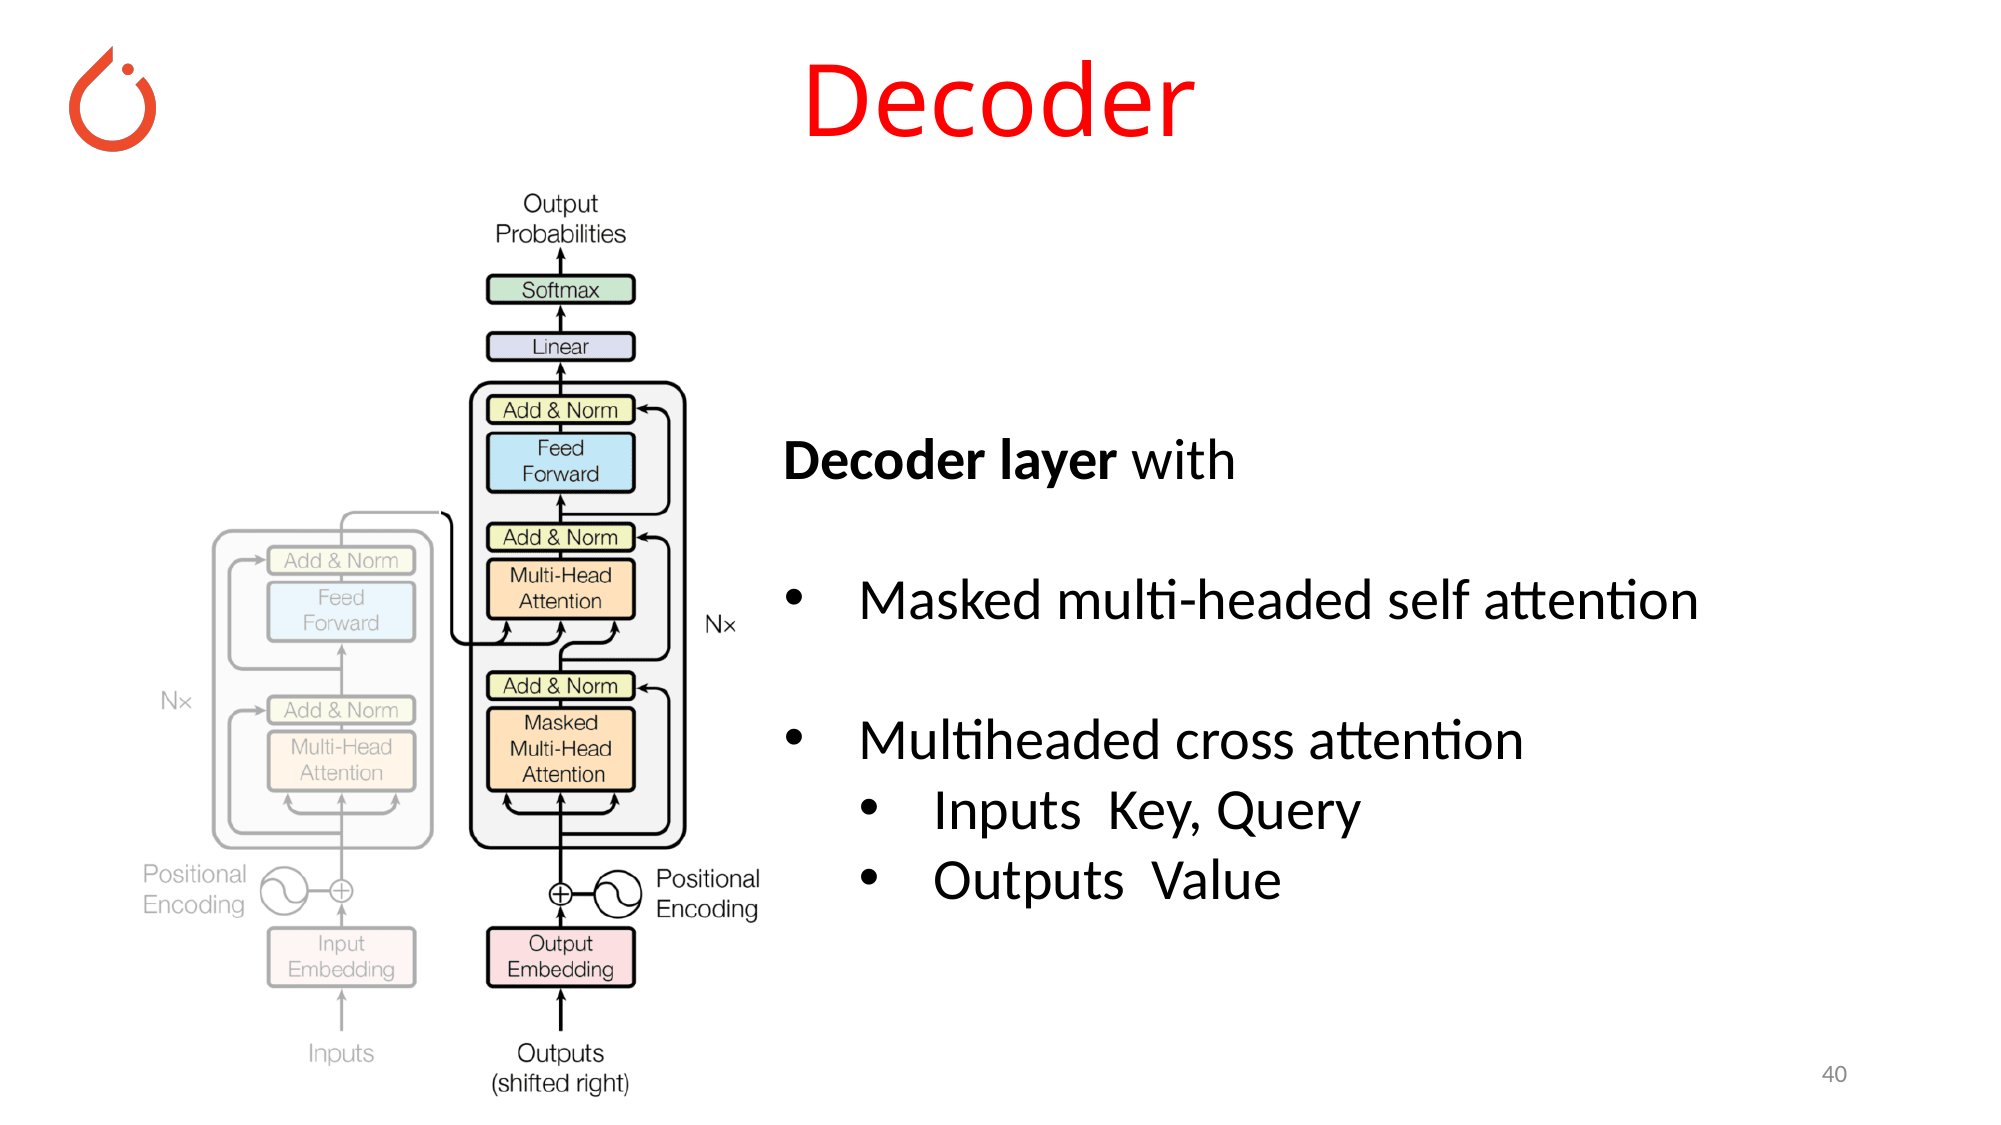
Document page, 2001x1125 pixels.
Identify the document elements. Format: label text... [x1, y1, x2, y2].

text_box Decoder [136, 3, 1862, 166]
picture [112, 165, 789, 1118]
slide_number 40 [1412, 1042, 1863, 1103]
picture [69, 46, 156, 152]
